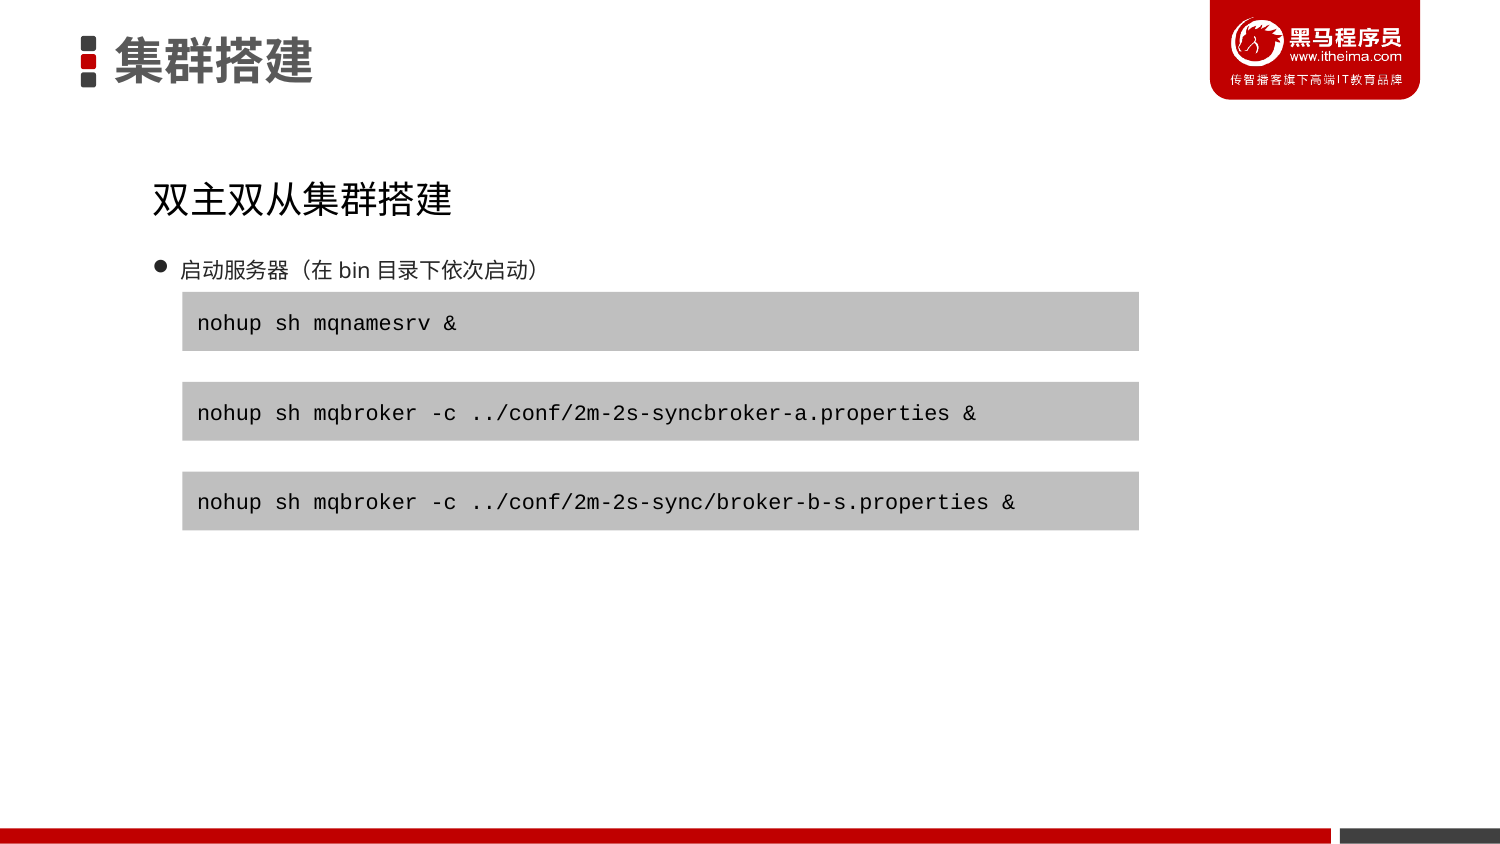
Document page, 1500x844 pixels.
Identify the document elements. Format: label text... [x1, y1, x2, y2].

picture [1212, 8, 1421, 94]
text_box 启动服务器（在bin目录下依次启动） [137, 236, 1190, 291]
text_box 集群搭建 [103, 13, 987, 114]
text_box nohup sh mqnamesrv & [180, 290, 1141, 353]
text_box nohup sh mqbroker -c ../conf/2m-2s-sync/broker-b-s.properties & [180, 470, 1141, 533]
text_box 双主双从集群搭建 [137, 145, 1211, 229]
text_box nohup sh mqbroker -c ../conf/2m-2s-syncbroker-a.properties & [180, 380, 1141, 443]
